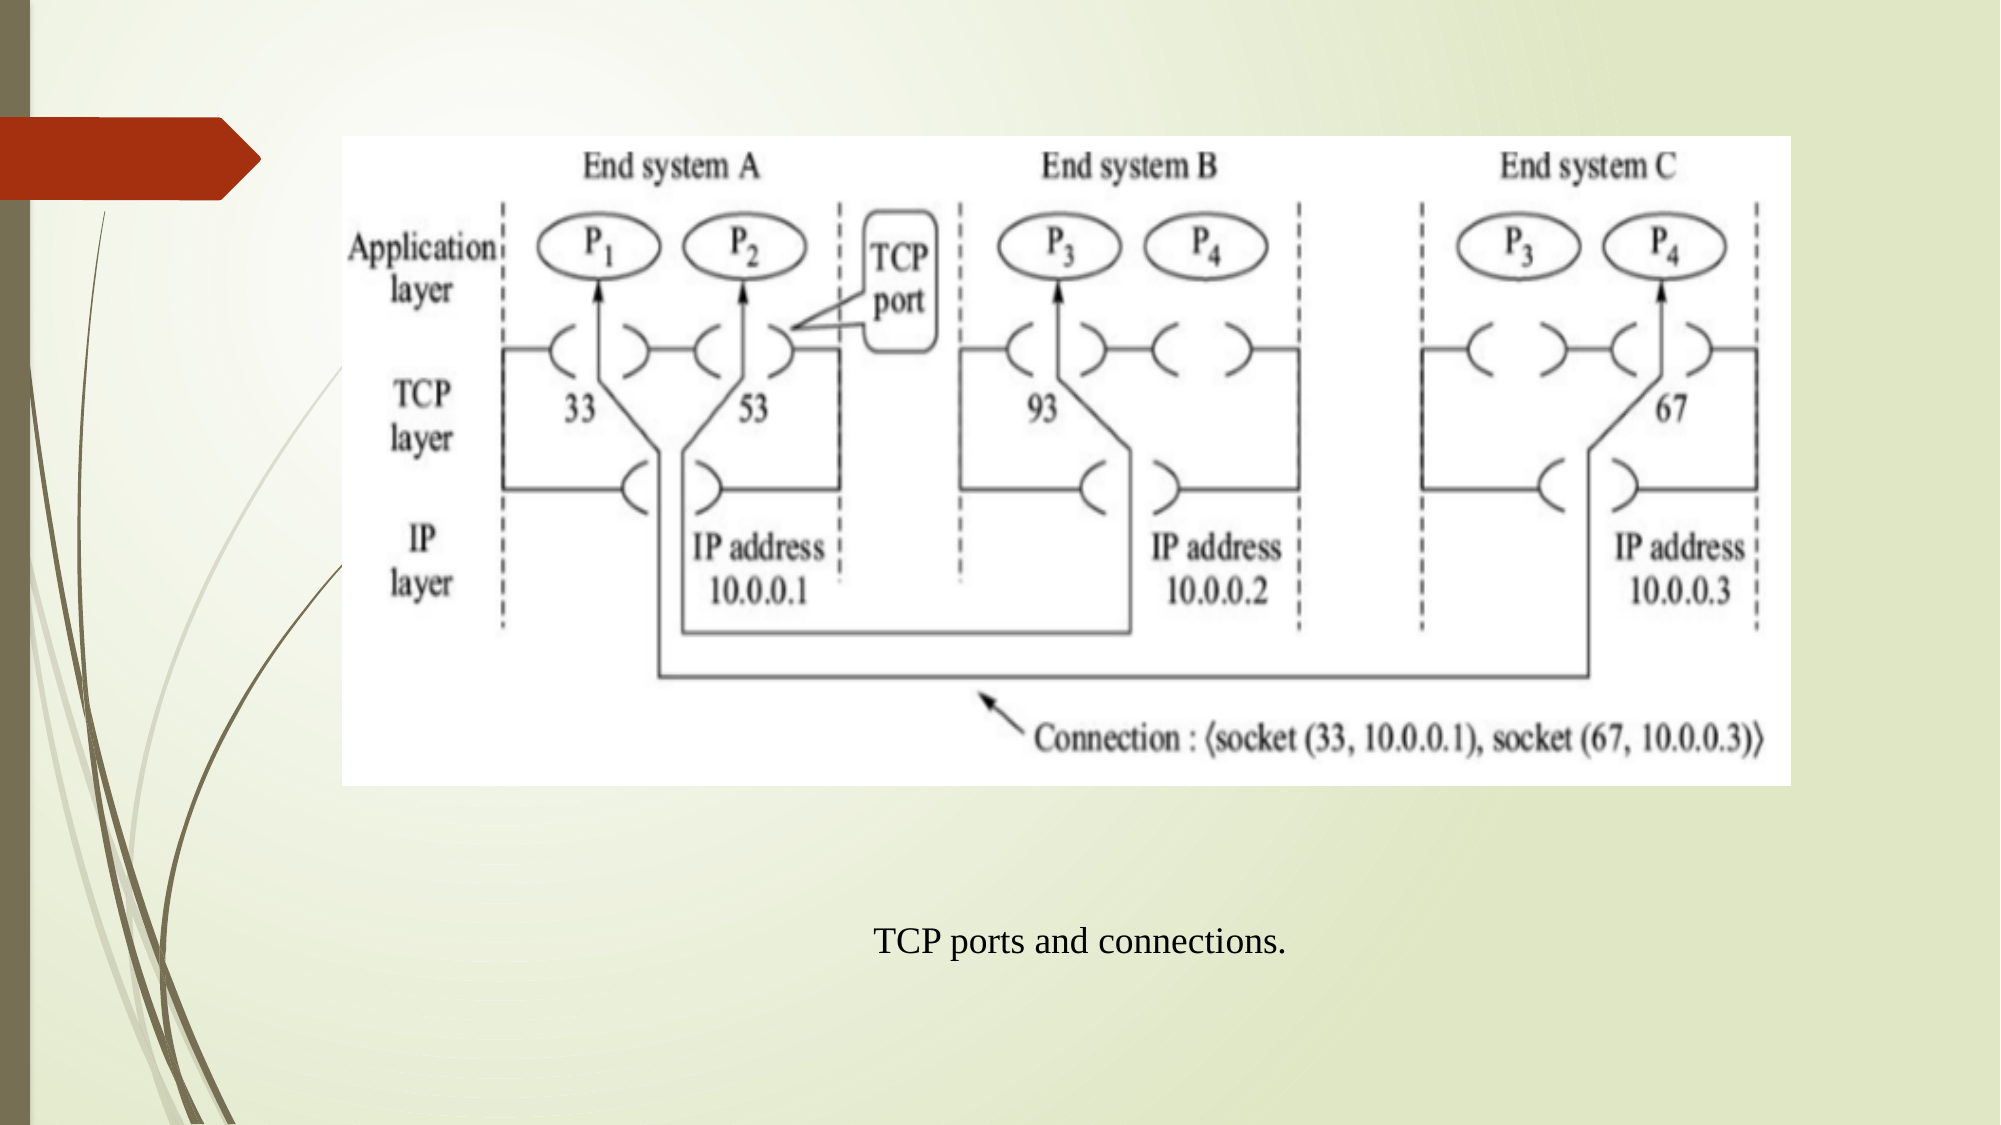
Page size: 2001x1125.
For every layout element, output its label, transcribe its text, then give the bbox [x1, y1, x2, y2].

picture [342, 136, 1792, 787]
text_box TCP ports and connections. [858, 908, 1303, 968]
